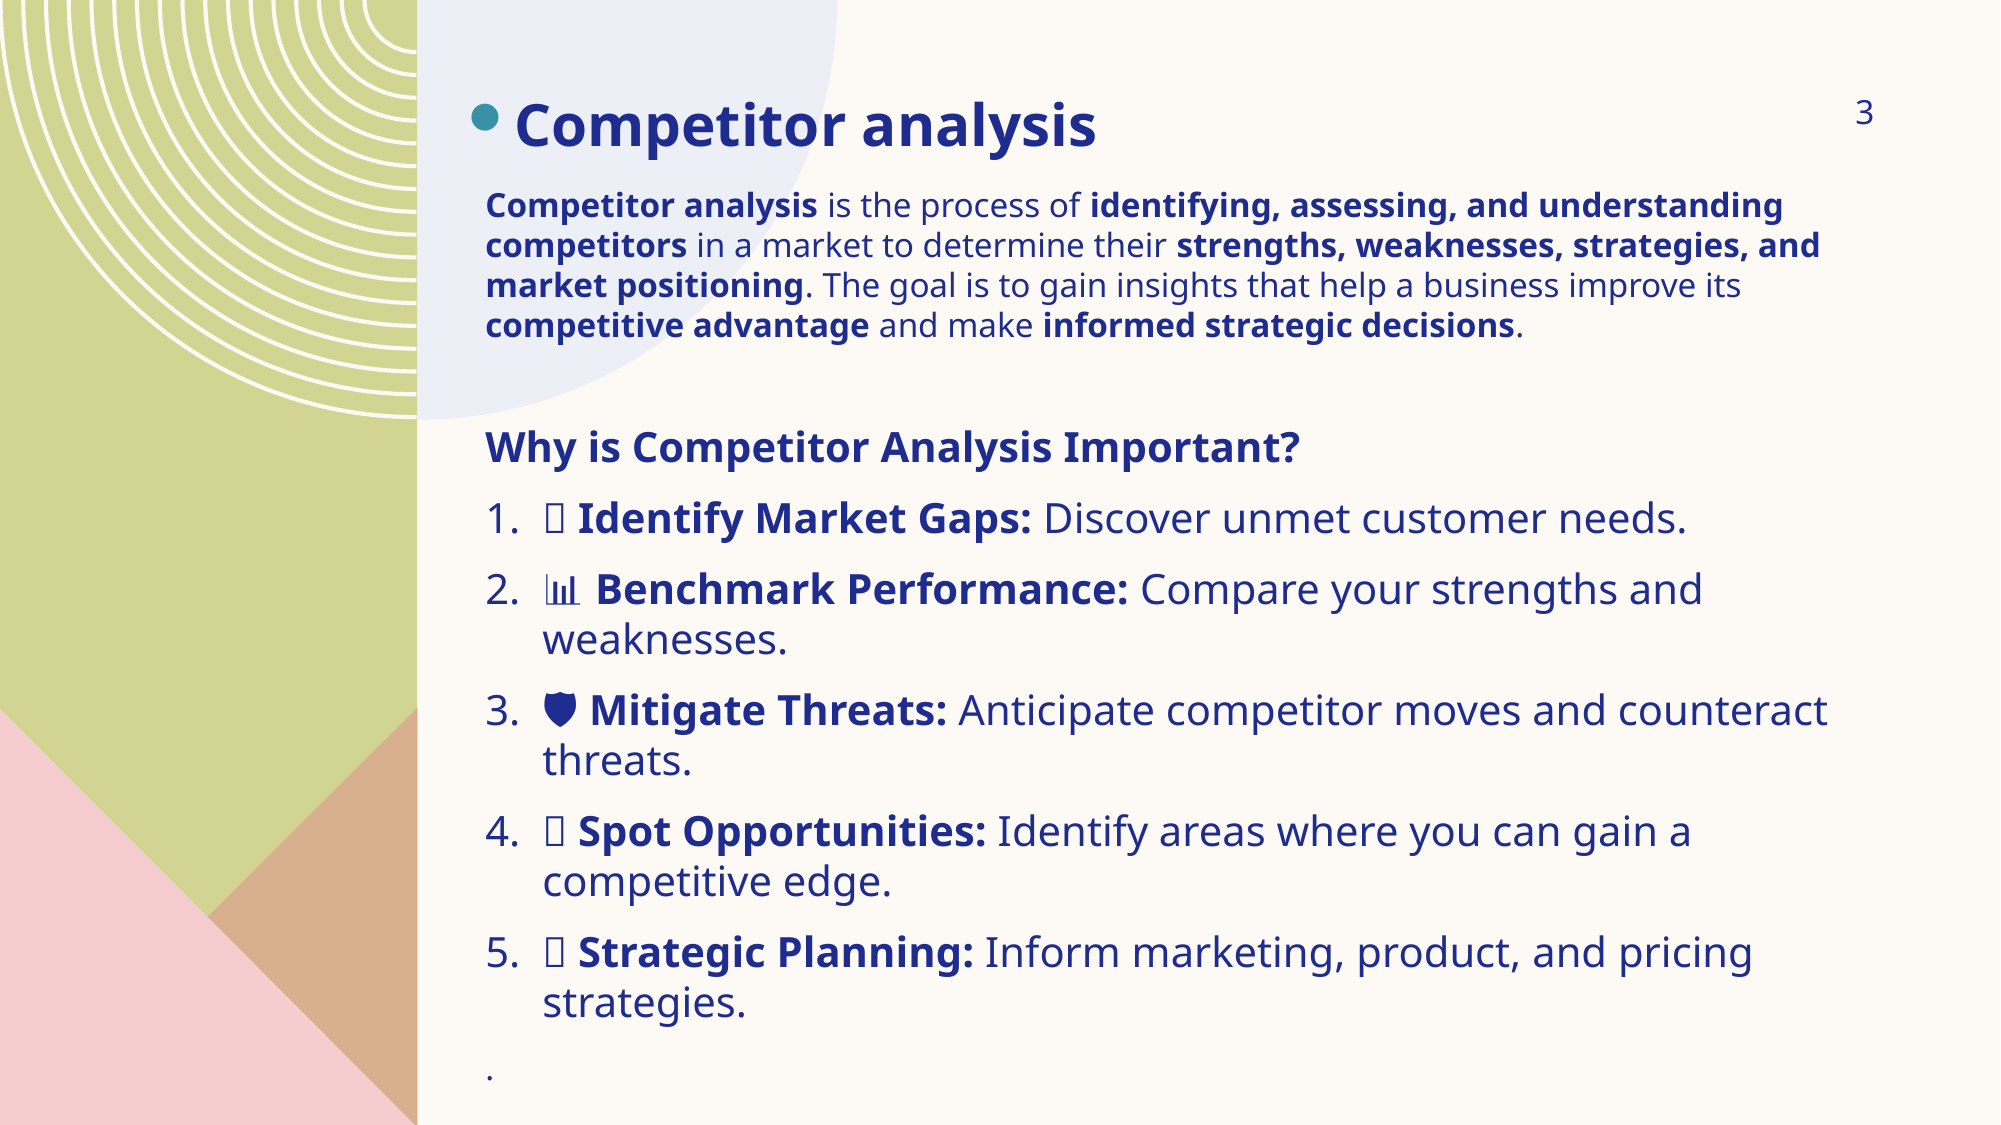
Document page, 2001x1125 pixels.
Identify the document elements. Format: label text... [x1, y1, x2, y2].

list Competitor analysis is the process of identifying, assessing, and understanding competitors in a market to determine their strengths, weaknesses, strategies, and market positioning. The goal is to gain insights that help a business improve its competitive advantage and make informed strategic decisions. [470, 184, 1928, 389]
text_box Competitor analysis [439, 80, 1814, 166]
text_box Why is Competitor Analysis Important? ✅ Identify Market Gaps: Discover unmet customer needs. 📊 Benchmark Performance: Compare your strengths and weaknesses. 🛡️ Mitigate Threats: Anticipate competitor moves and counteract threats. 🚀 Spot Opportunities: Identify areas where you can gain a competitive edge. 💡 Strategic Planning: Inform marketing, product, and pricing strategies. . [470, 420, 1928, 1103]
slide_number 3 [1699, 75, 1875, 153]
